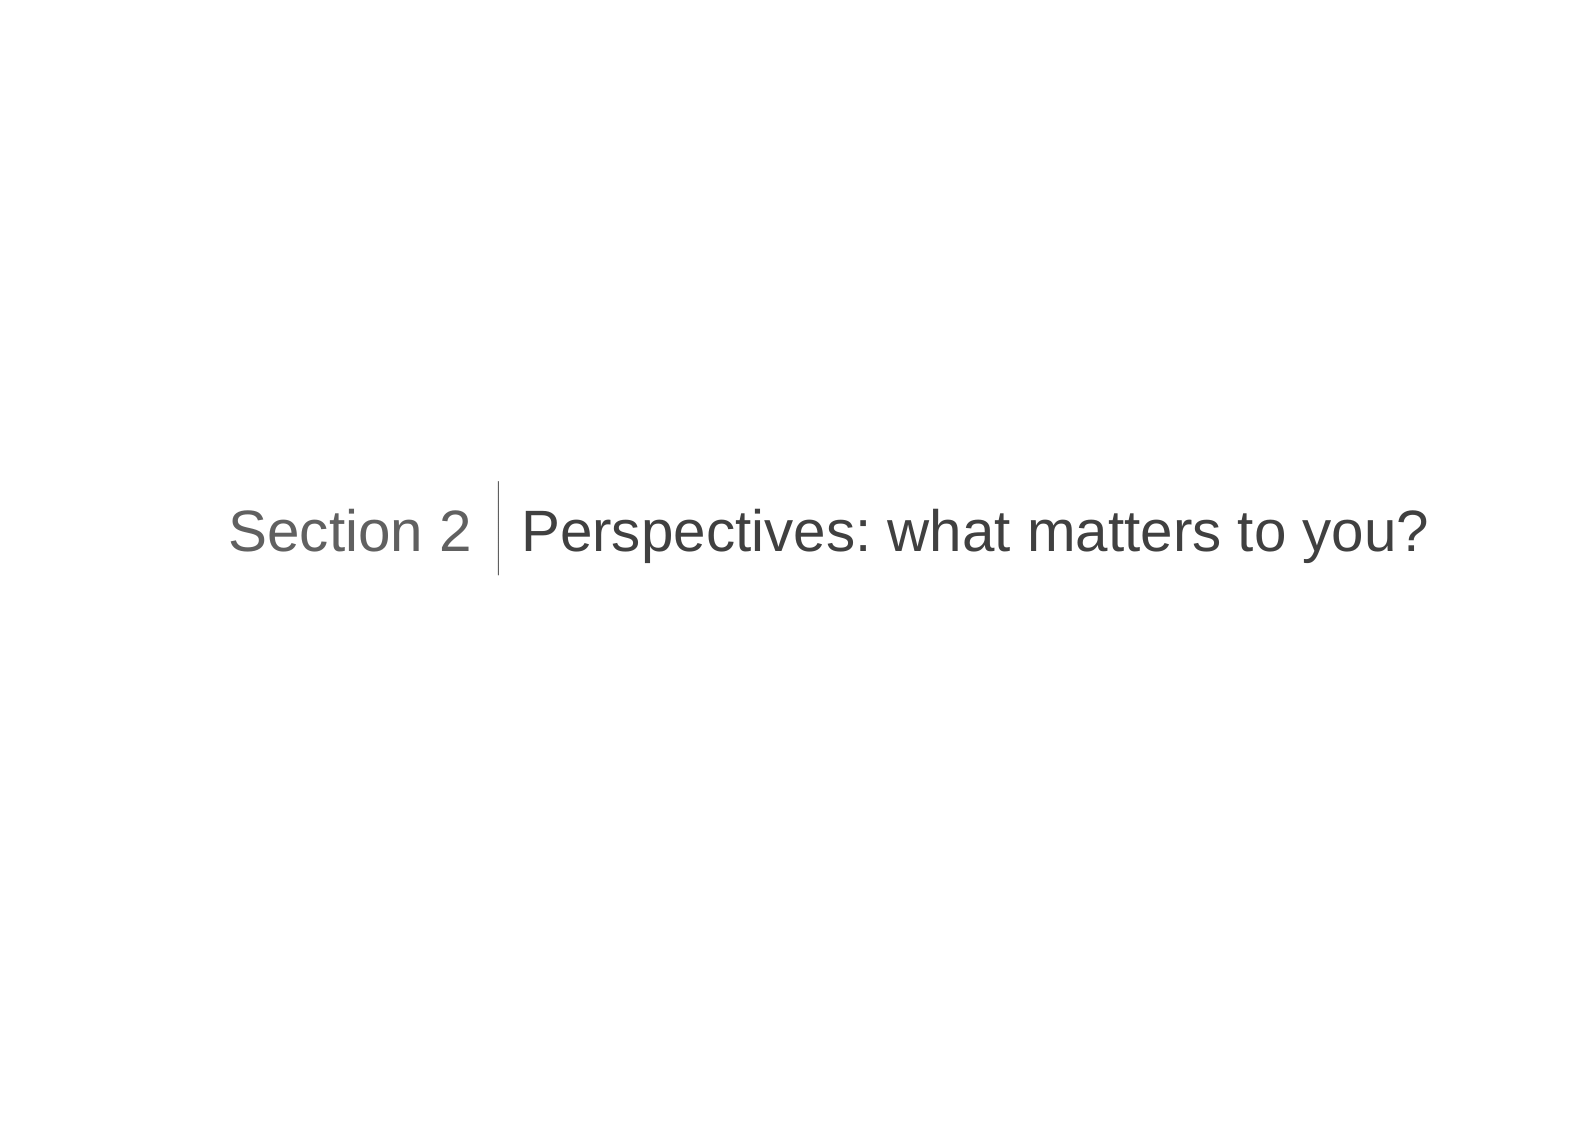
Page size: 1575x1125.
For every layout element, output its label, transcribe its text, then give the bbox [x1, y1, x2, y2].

list Perspectives: what matters to you? [497, 481, 1500, 576]
list Section 2 [75, 481, 473, 647]
